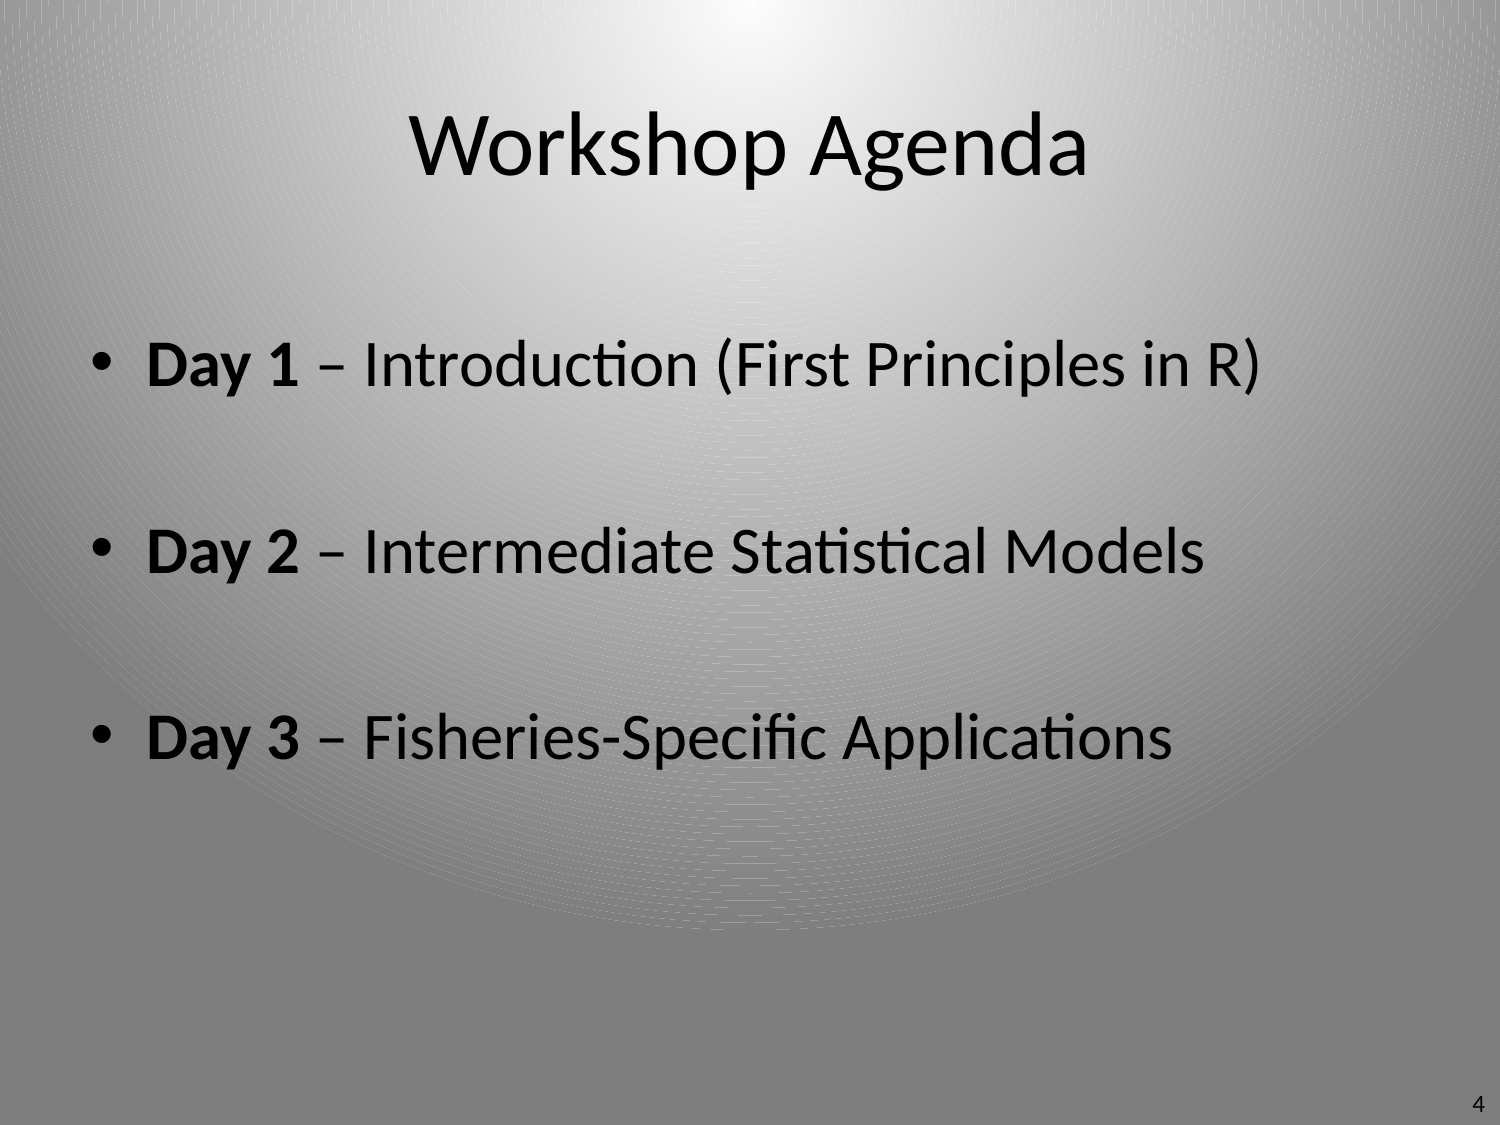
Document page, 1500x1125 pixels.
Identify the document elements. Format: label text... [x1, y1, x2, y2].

title Workshop Agenda [75, 45, 1425, 233]
list Day 1 – Introduction (First Principles in R) Day 2 – Intermediate Statistical Models Day 3 – Fisheries-Specific Applications [75, 312, 1425, 888]
slide_number 4 [1149, 1080, 1500, 1125]
